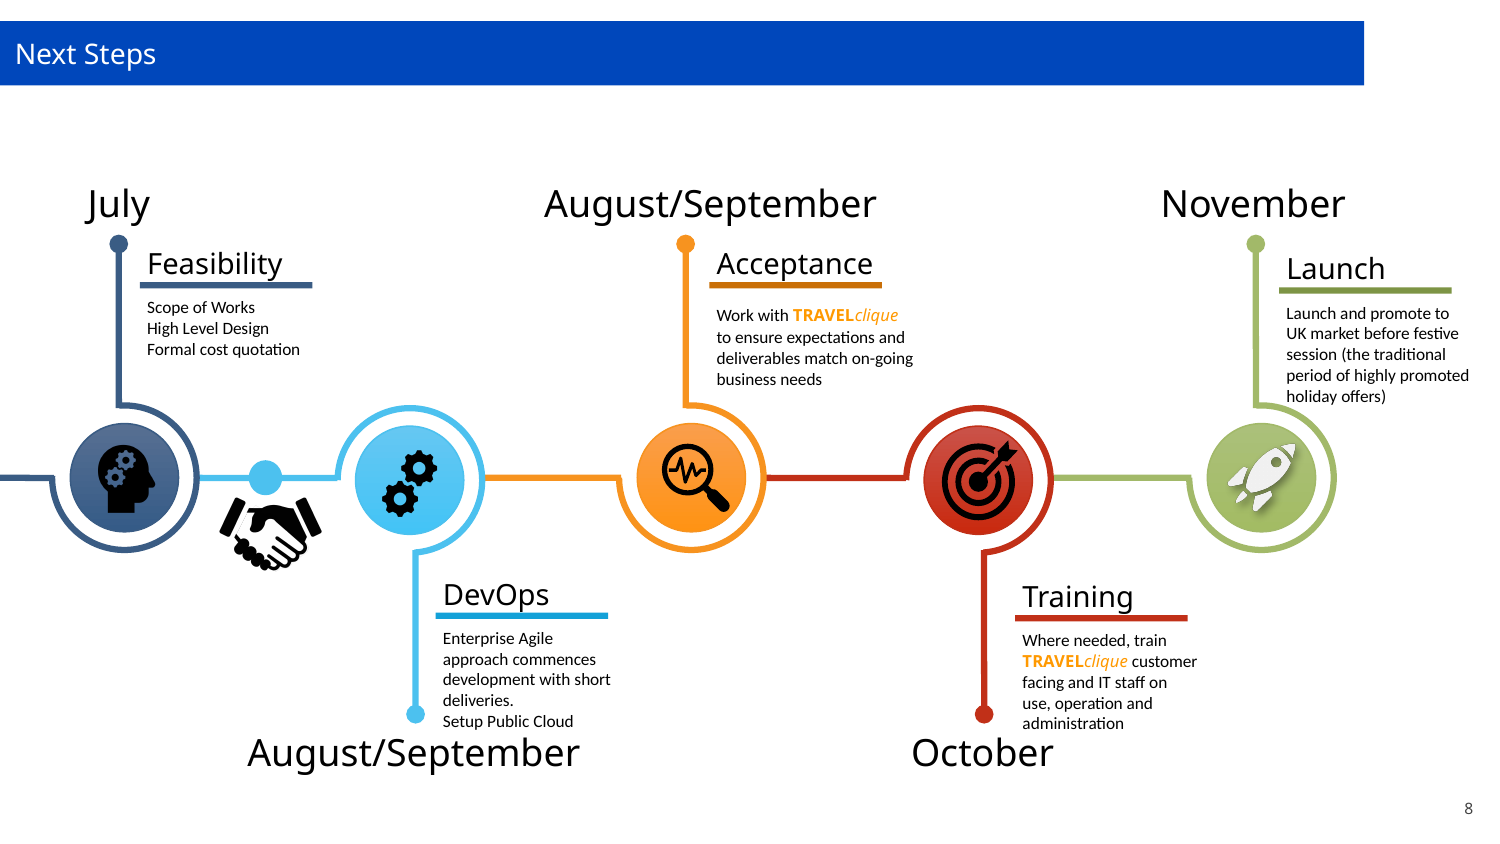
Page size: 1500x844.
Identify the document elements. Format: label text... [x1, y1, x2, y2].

text_box Next Steps [0, 21, 1365, 86]
text_box August/September [228, 723, 600, 782]
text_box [1271, 243, 1489, 393]
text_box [0, 243, 197, 551]
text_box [1050, 243, 1335, 551]
picture [369, 443, 450, 524]
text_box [661, 443, 730, 512]
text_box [941, 440, 1018, 521]
text_box August/September [524, 172, 897, 233]
text_box October [796, 723, 1169, 782]
text_box July [59, 172, 179, 233]
picture [1221, 437, 1302, 518]
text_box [1007, 570, 1213, 721]
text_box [427, 568, 634, 719]
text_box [131, 238, 338, 388]
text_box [765, 407, 1051, 715]
text_box 8 [1398, 770, 1489, 835]
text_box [480, 243, 764, 551]
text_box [196, 407, 483, 715]
picture [85, 440, 167, 521]
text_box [701, 238, 929, 388]
text_box November [1134, 172, 1373, 233]
